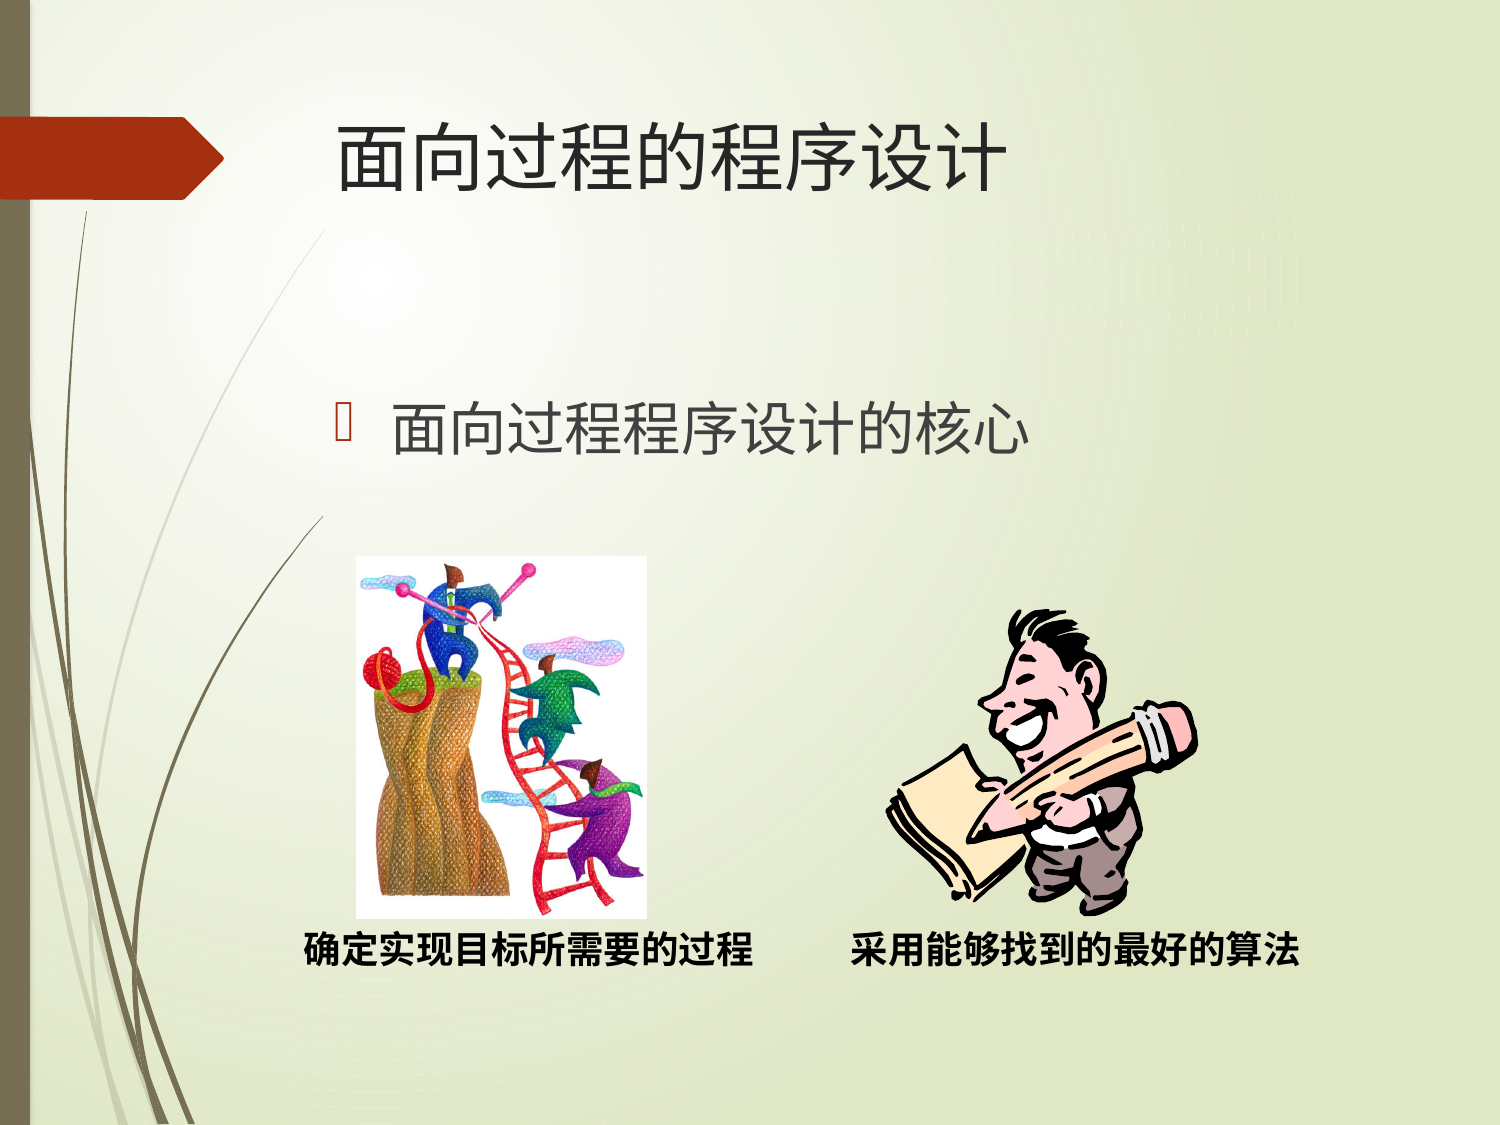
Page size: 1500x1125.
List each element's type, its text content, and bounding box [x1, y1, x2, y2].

picture [355, 556, 648, 920]
text_box 采用能够找到的最好的算法 [835, 918, 1316, 979]
text_box 确定实现目标所需要的过程 [289, 918, 769, 979]
title 面向过程的程序设计 [319, 102, 1400, 313]
list 面向过程程序设计的核心 [318, 350, 1400, 988]
picture [885, 605, 1202, 920]
